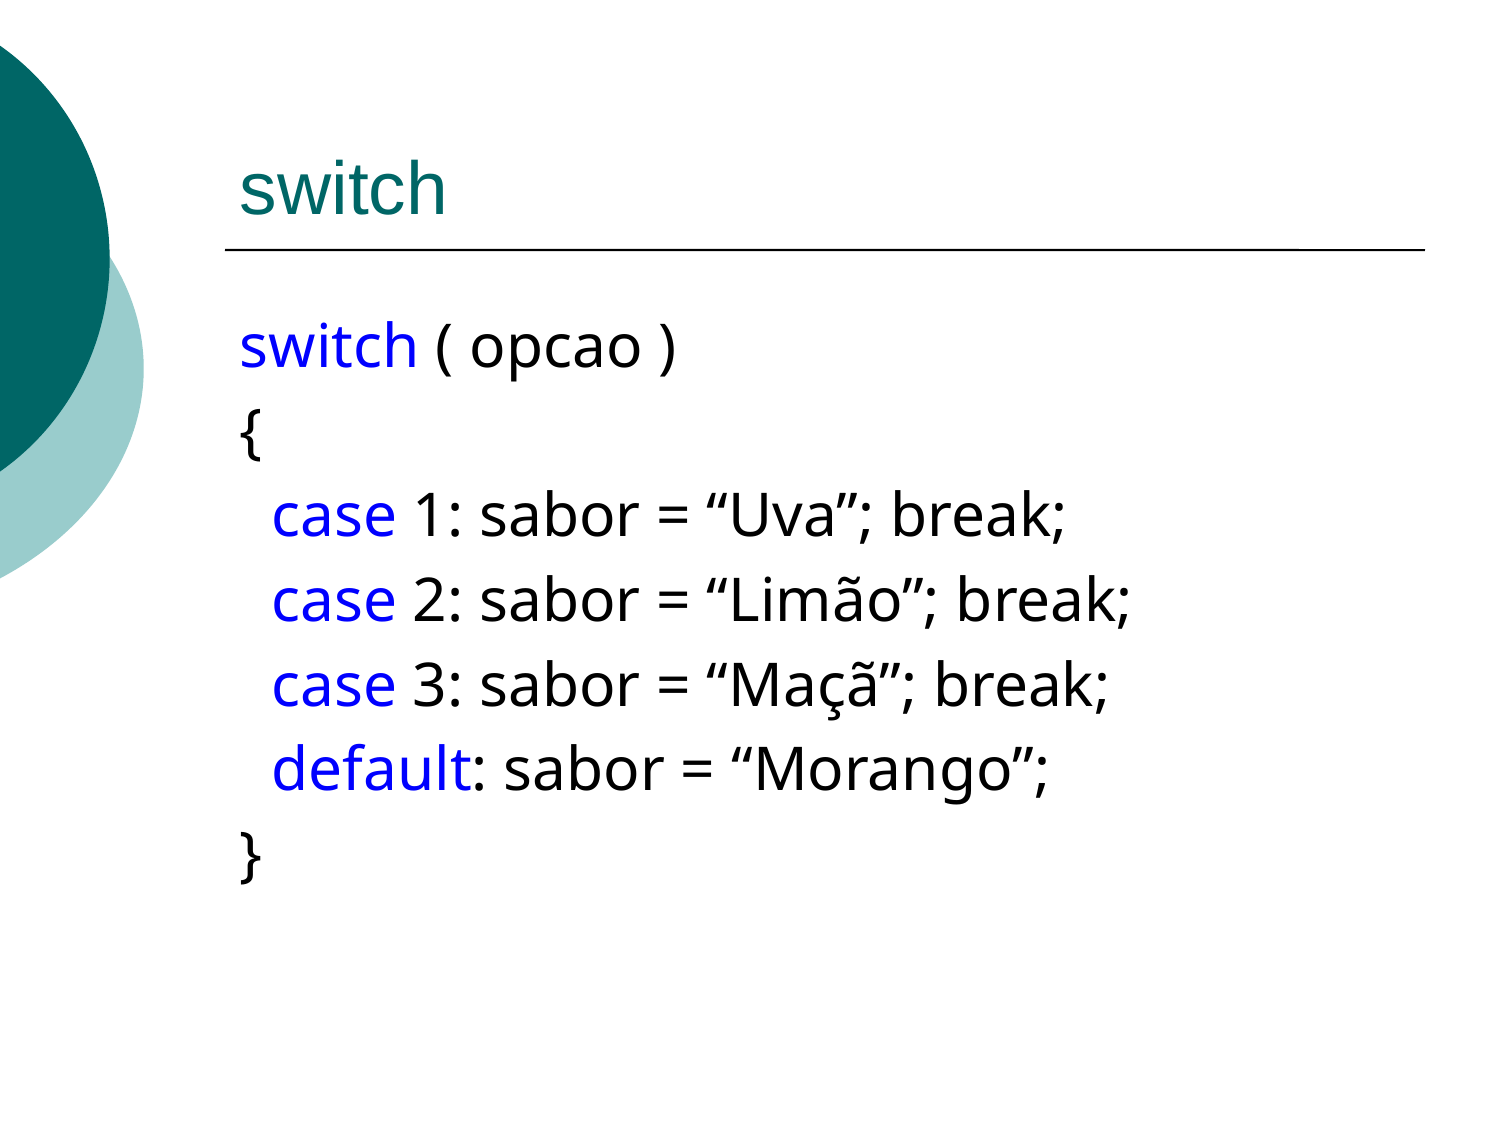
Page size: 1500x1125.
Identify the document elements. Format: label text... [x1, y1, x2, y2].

title switch [224, 49, 1425, 237]
list switch ( opcao ) { case 1: sabor = “Uva”; break; case 2: sabor = “Limão”; break; case 3: sabor = “Maçã”; break; default: sabor = “Morango”; } [224, 299, 1425, 975]
